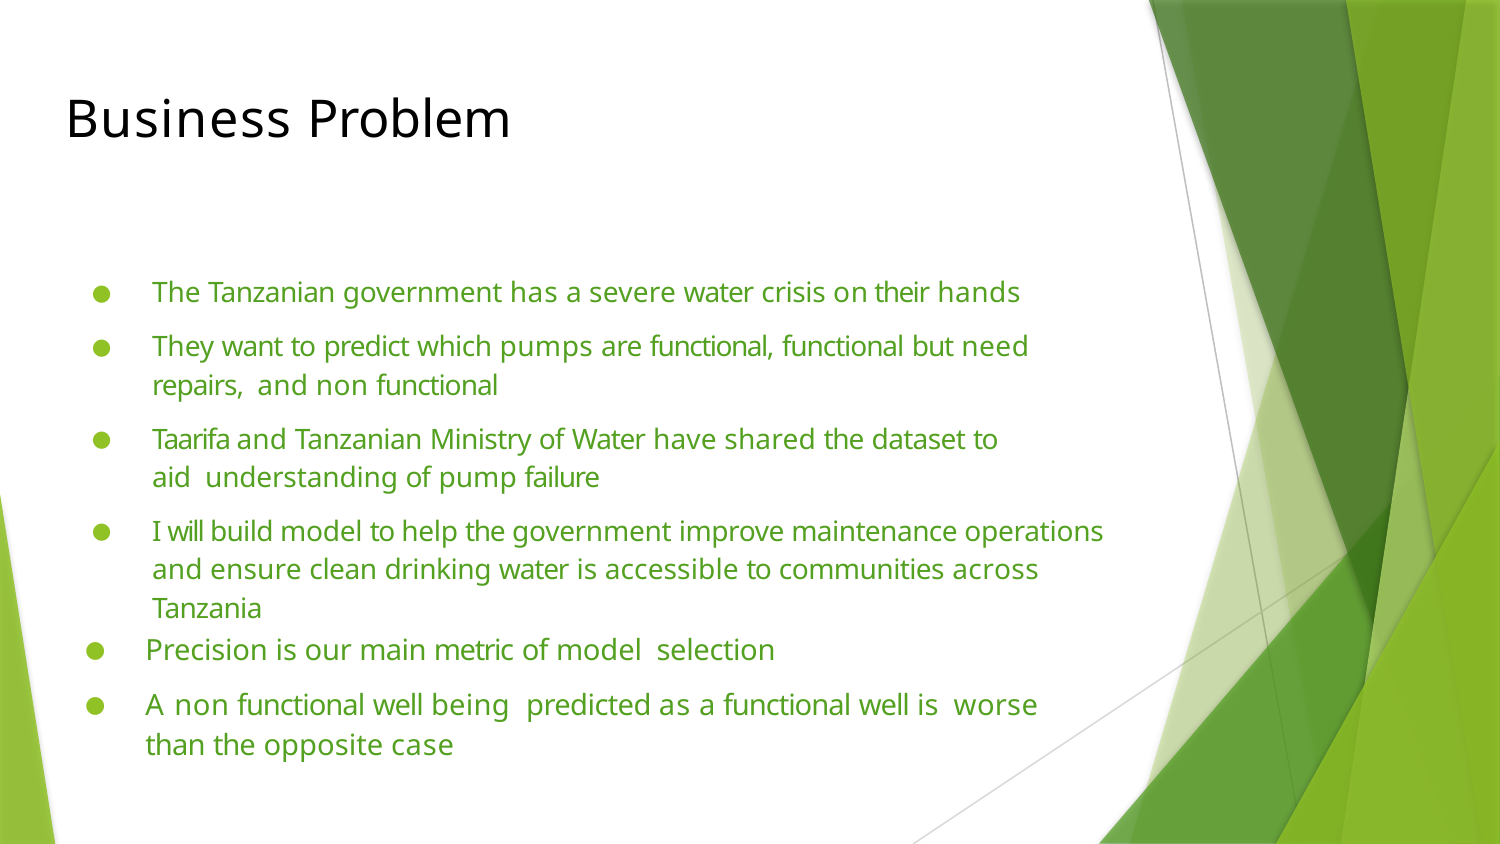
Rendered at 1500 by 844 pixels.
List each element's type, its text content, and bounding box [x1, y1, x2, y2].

list The Tanzanian government has a severe water crisis on their hands They want to predict which pumps are functional, functional but need repairs, and non functional Taarifa and Tanzanian Ministry of Water have shared the dataset to aid understanding of pump failure I will build model to help the government improve maintenance operations and ensure clean drinking water is accessible to communities across Tanzania Precision is our main metric of model selection A non functional well being predicted as a functional well is worse than the opposite case [83, 265, 1141, 816]
title Business Problem [63, 82, 563, 227]
